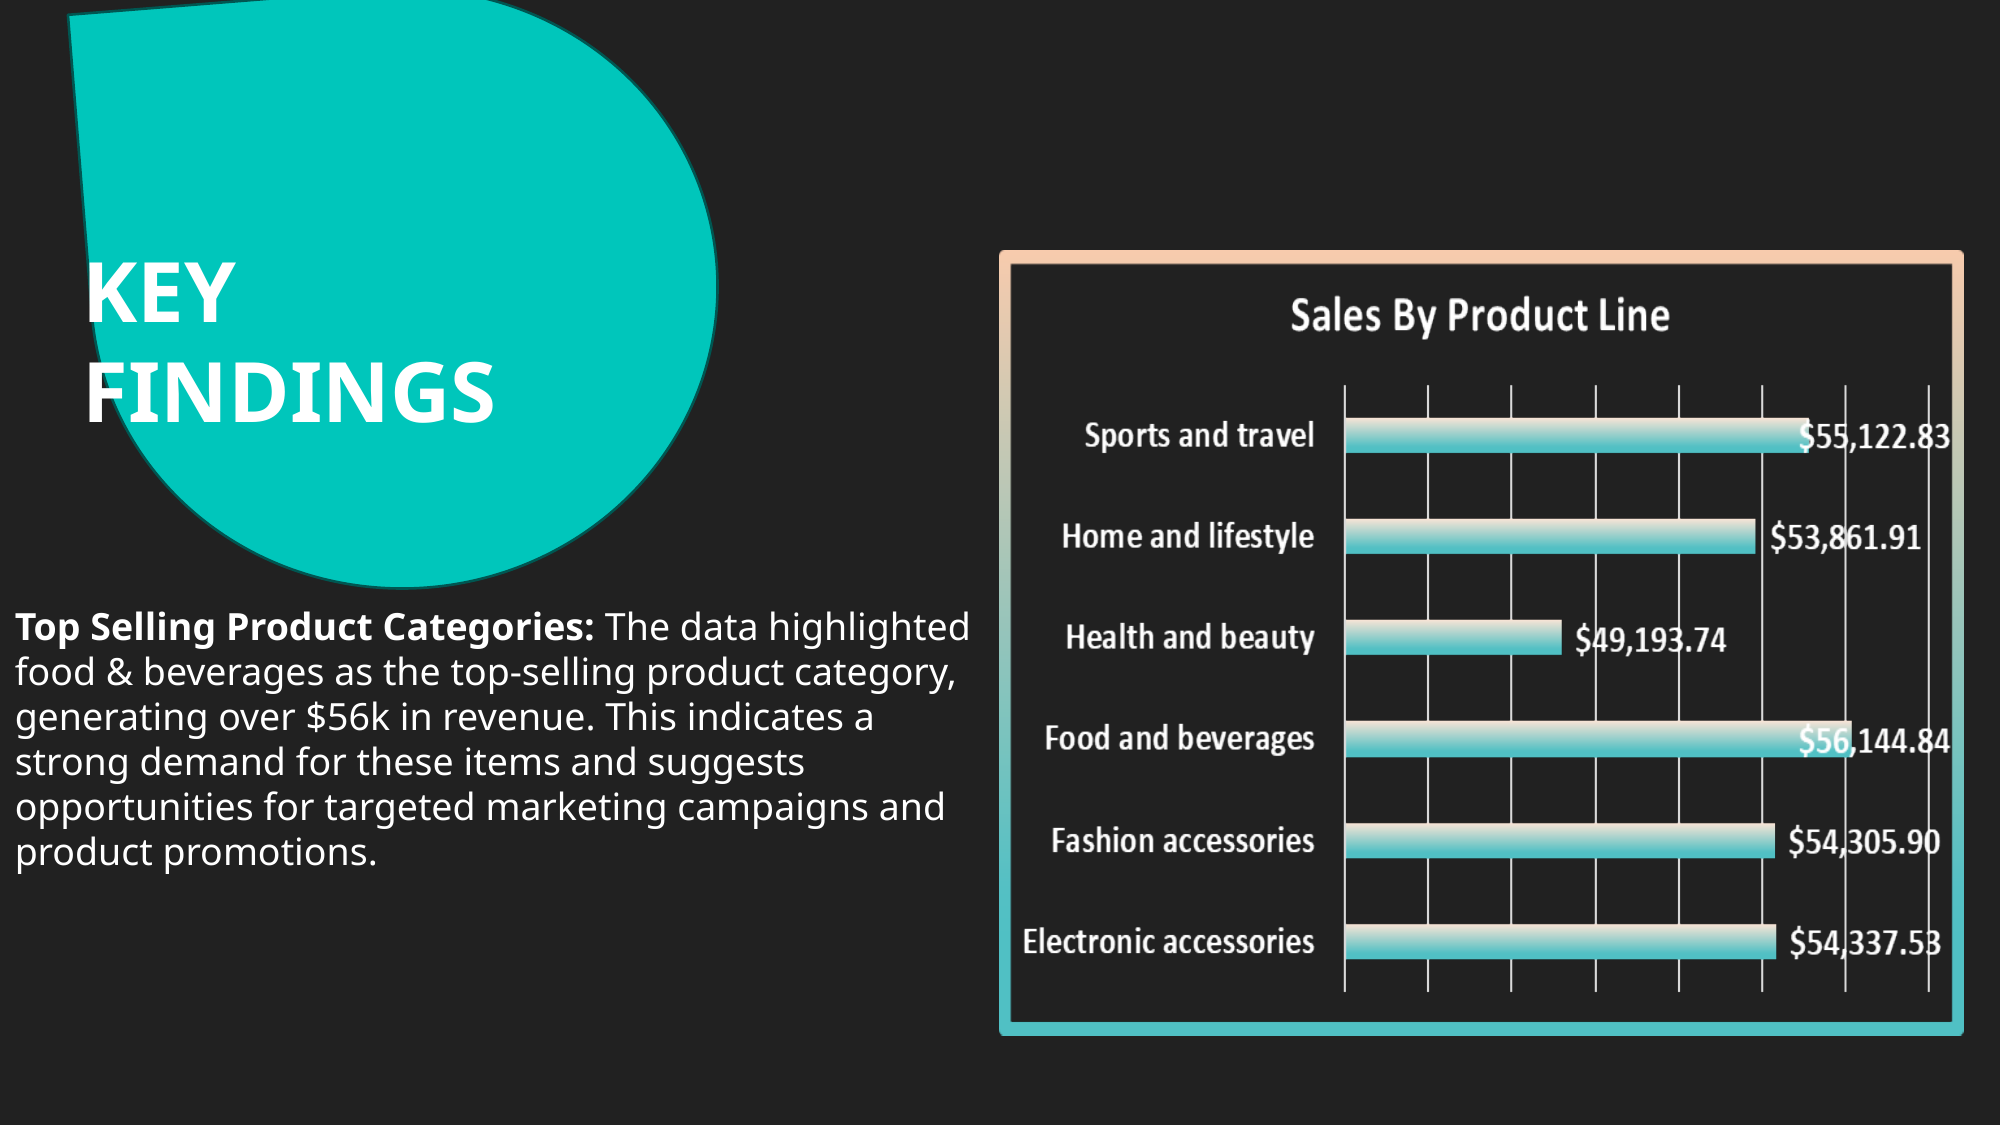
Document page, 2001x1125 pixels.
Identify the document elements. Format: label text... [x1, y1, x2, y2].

text_box KEY FINDINGS [67, 231, 668, 447]
text_box Top Selling Product Categories: The data highlighted food & beverages as the top-selling product category, generating over $56k in revenue. This indicates a strong demand for these items and suggests opportunities for targeted marketing campaigns and product promotions. [0, 595, 999, 881]
picture [999, 250, 1965, 1037]
text_box [66, 0, 719, 590]
